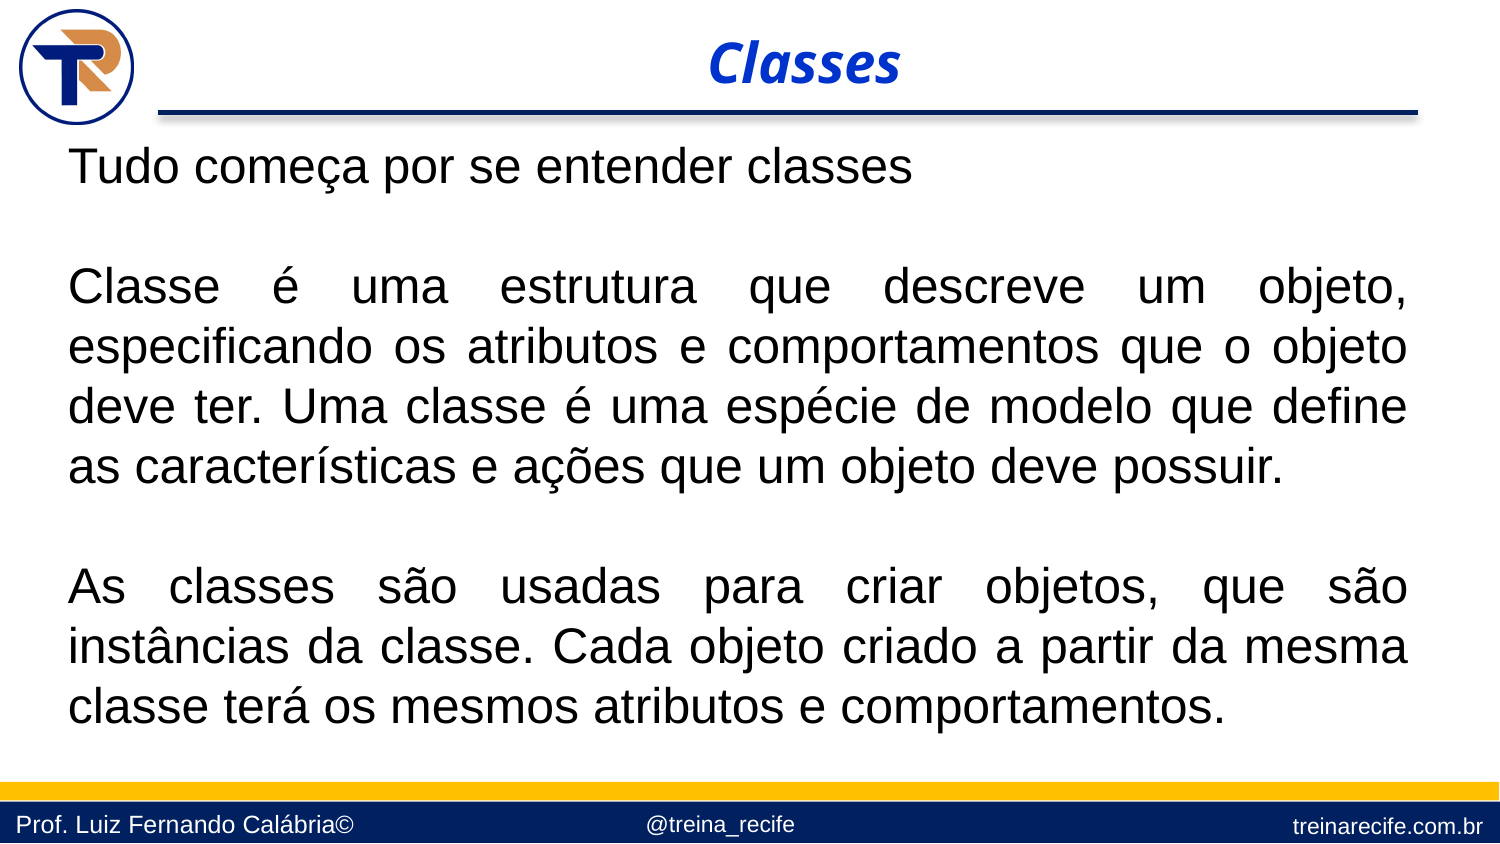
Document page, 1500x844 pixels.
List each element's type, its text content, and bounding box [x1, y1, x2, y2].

text_box Classes [64, 20, 1500, 103]
picture [19, 9, 134, 125]
text_box Tudo começa por se entender classes Classe é uma estrutura que descreve um objeto, especificando os atributos e comportamentos que o objeto deve ter. Uma classe é uma espécie de modelo que define as características e ações que um objeto deve possuir. As classes são usadas para criar objetos, que são instâncias da classe. Cada objeto criado a partir da mesma classe terá os mesmos atributos e comportamentos. [53, 126, 1424, 753]
